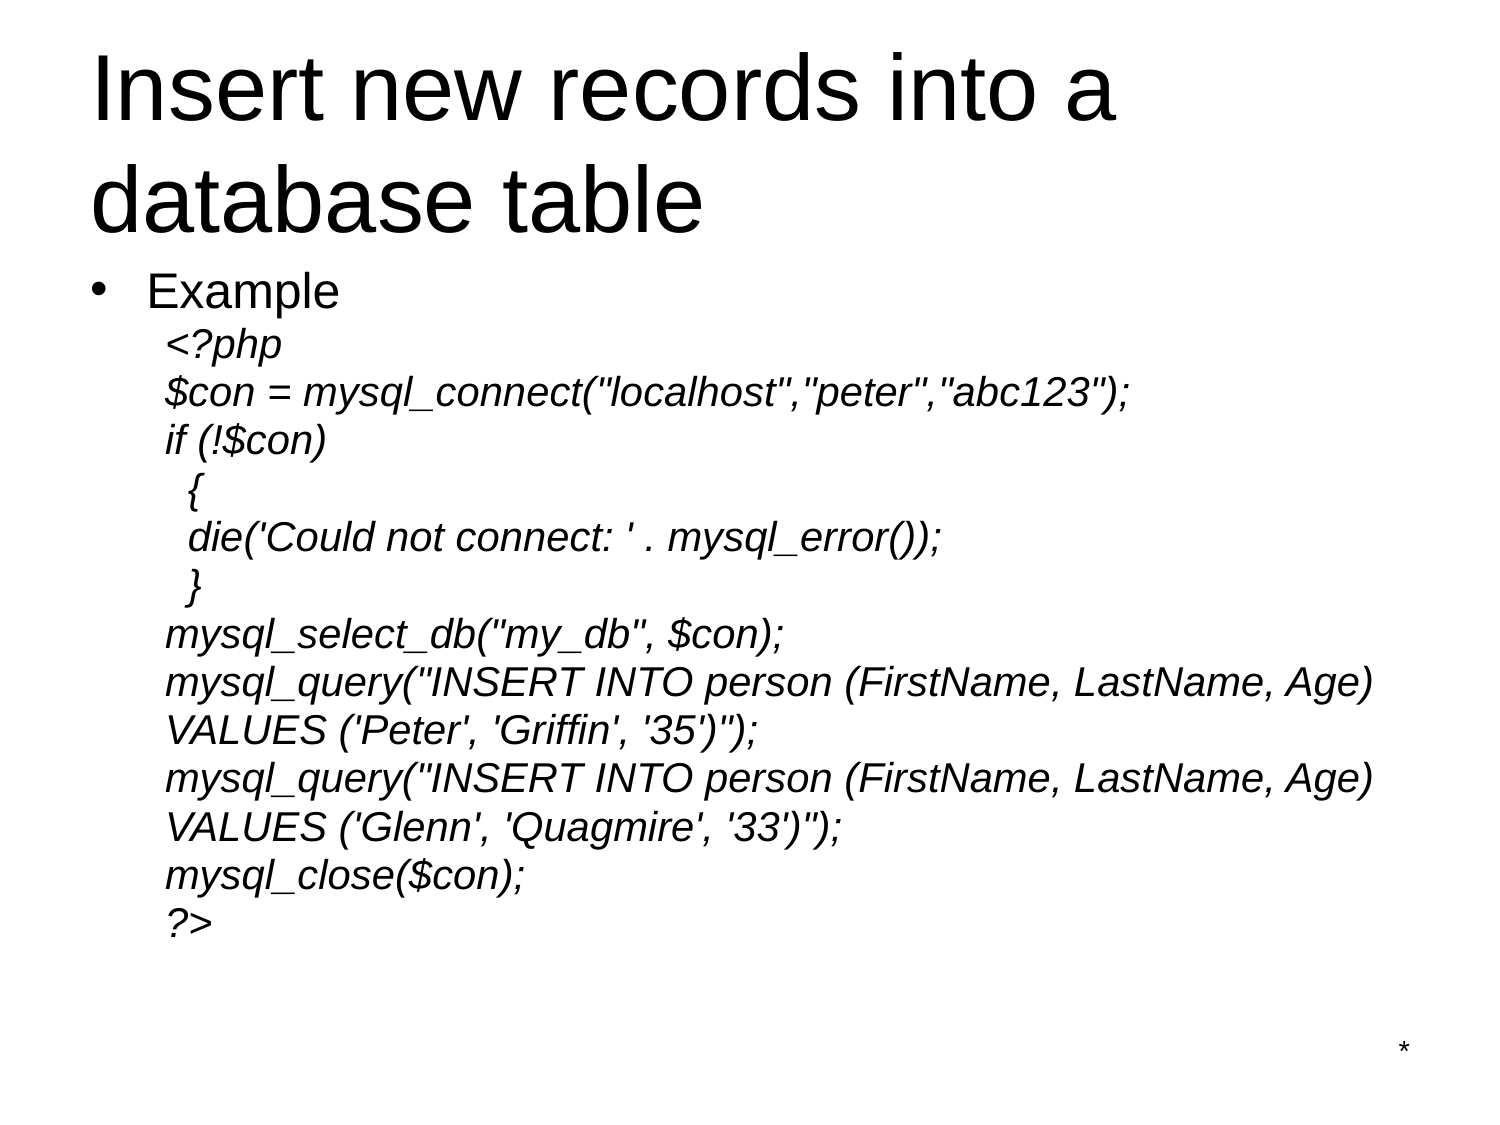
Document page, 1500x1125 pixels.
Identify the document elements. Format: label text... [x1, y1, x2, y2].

text_box * [1074, 1024, 1425, 1103]
list Example <?php $con = mysql_connect("localhost","peter","abc123"); if (!$con) { die('Could not connect: ' . mysql_error()); } mysql_select_db("my_db", $con); mysql_query("INSERT INTO person (FirstName, LastName, Age) VALUES ('Peter', 'Griffin', '35')"); mysql_query("INSERT INTO person (FirstName, LastName, Age) VALUES ('Glenn', 'Quagmire', '33')"); mysql_close($con); ?> [75, 262, 1425, 1005]
title Insert new records into a database table [75, 45, 1425, 233]
